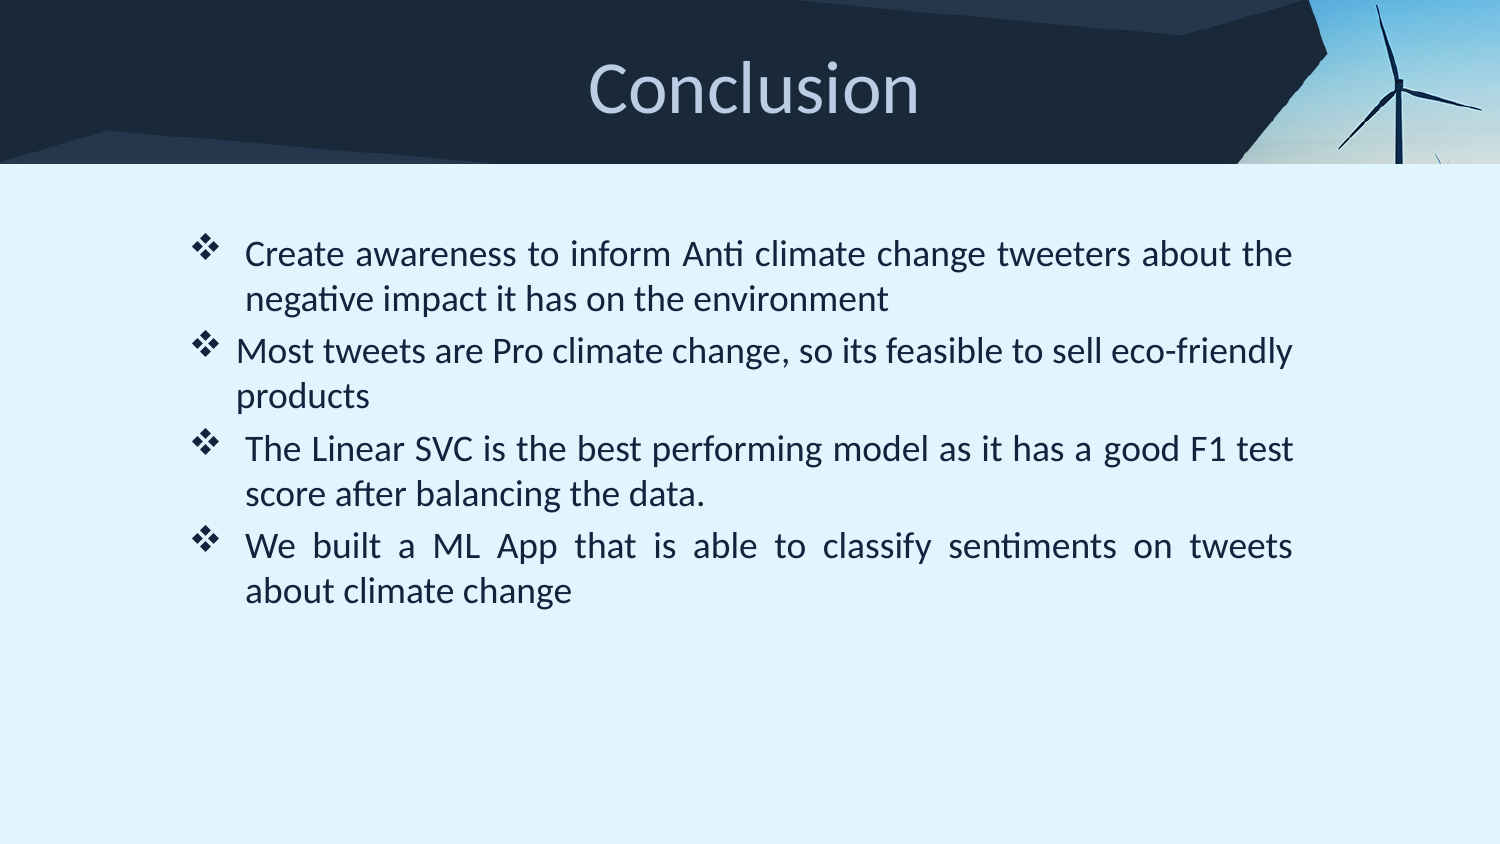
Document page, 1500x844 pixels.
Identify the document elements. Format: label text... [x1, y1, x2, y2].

title Conclusion [69, 20, 1441, 146]
picture [0, 0, 1500, 844]
list Create awareness to inform Anti climate change tweeters about the negative impact it has on the environment Most tweets are Pro climate change, so its feasible to sell eco-friendly products The Linear SVC is the best performing model as it has a good F1 test score after balancing the data. We built a ML App that is able to classify sentiments on tweets about climate change [173, 221, 1310, 773]
